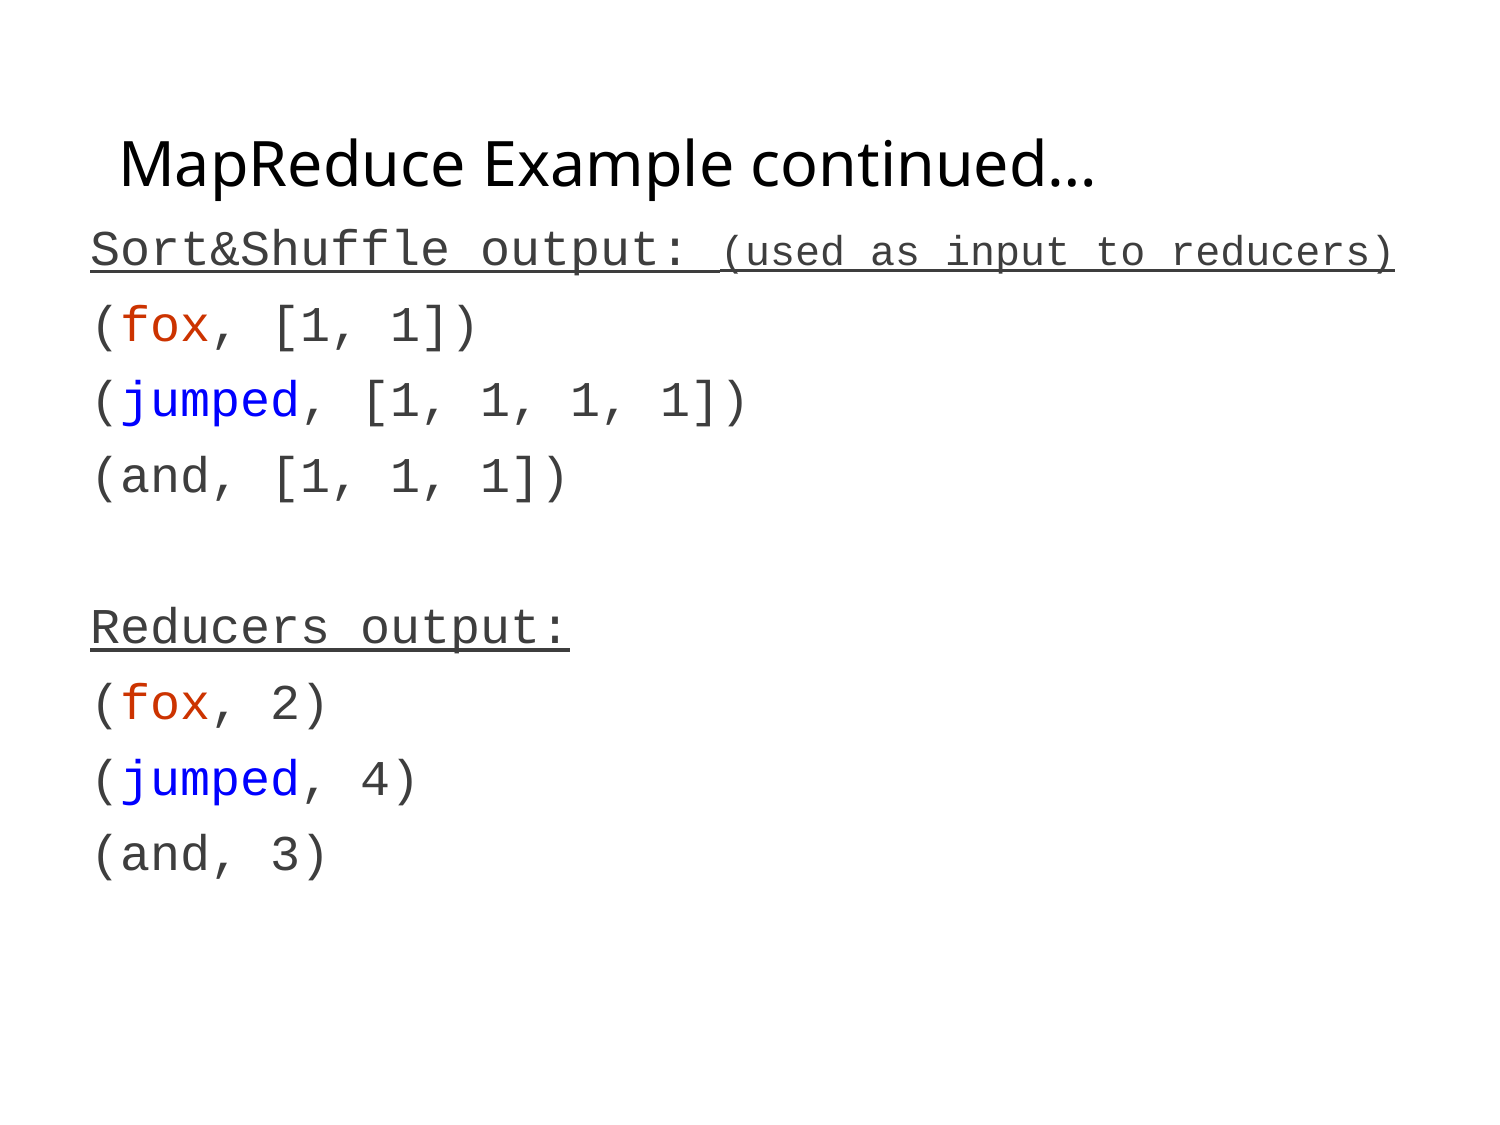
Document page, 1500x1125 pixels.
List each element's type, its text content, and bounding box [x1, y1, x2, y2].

list Sort&Shuffle output: (used as input to reducers) (fox, [1, 1]) (jumped, [1, 1, 1, 1]) (and, [1, 1, 1]) Reducers output: (fox, 2) (jumped, 4) (and, 3) [75, 208, 1425, 941]
title MapReduce Example continued… [103, 125, 1397, 208]
